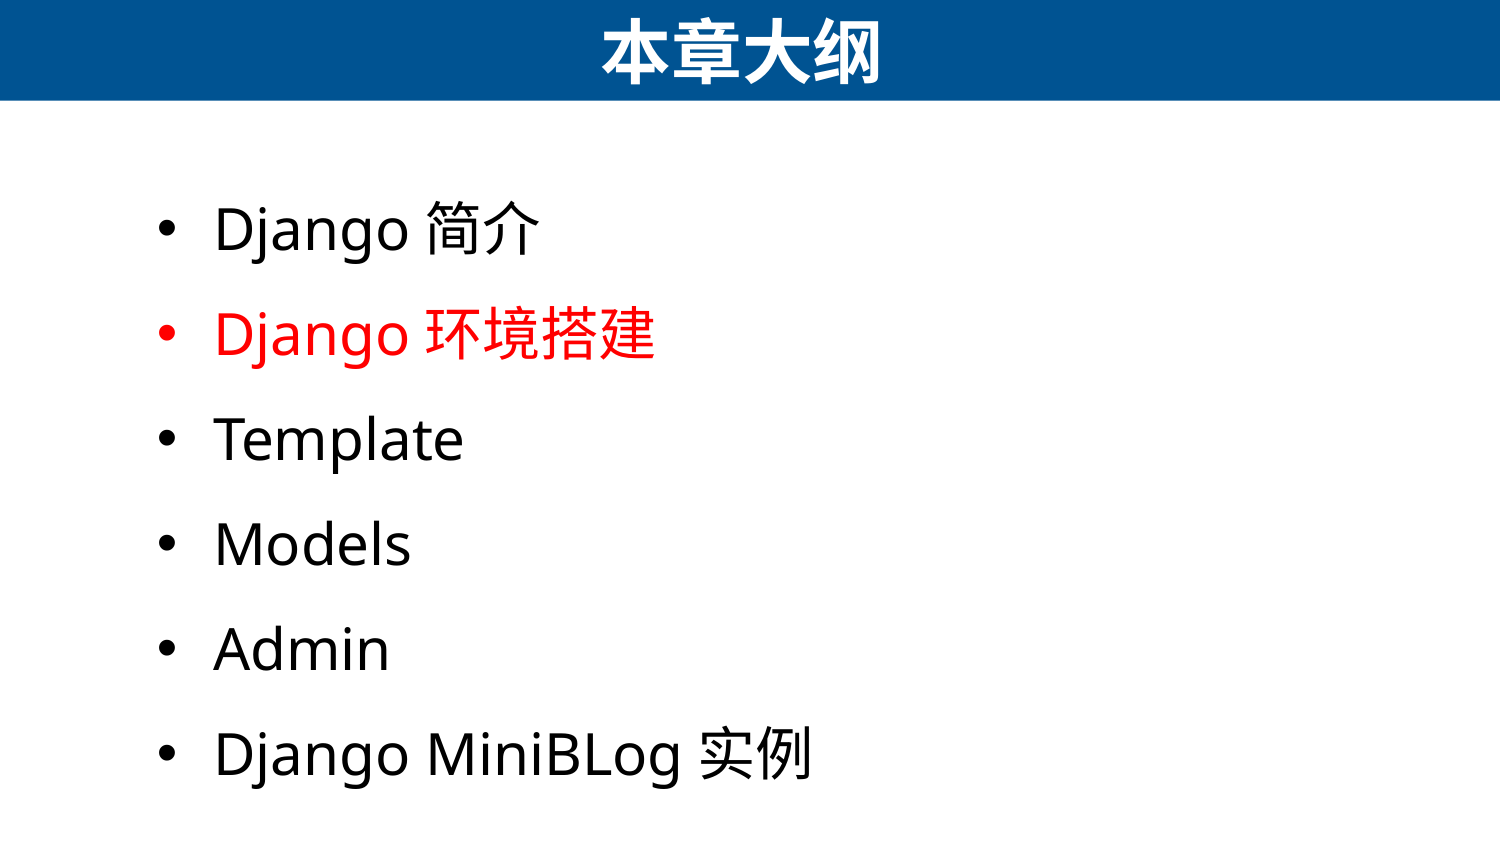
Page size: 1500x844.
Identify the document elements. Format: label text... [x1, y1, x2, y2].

title 本章大纲 [2, 0, 1483, 101]
text_box Django简介 Django环境搭建 Template Models Admin Django MiniBLog实例 [142, 150, 1300, 844]
